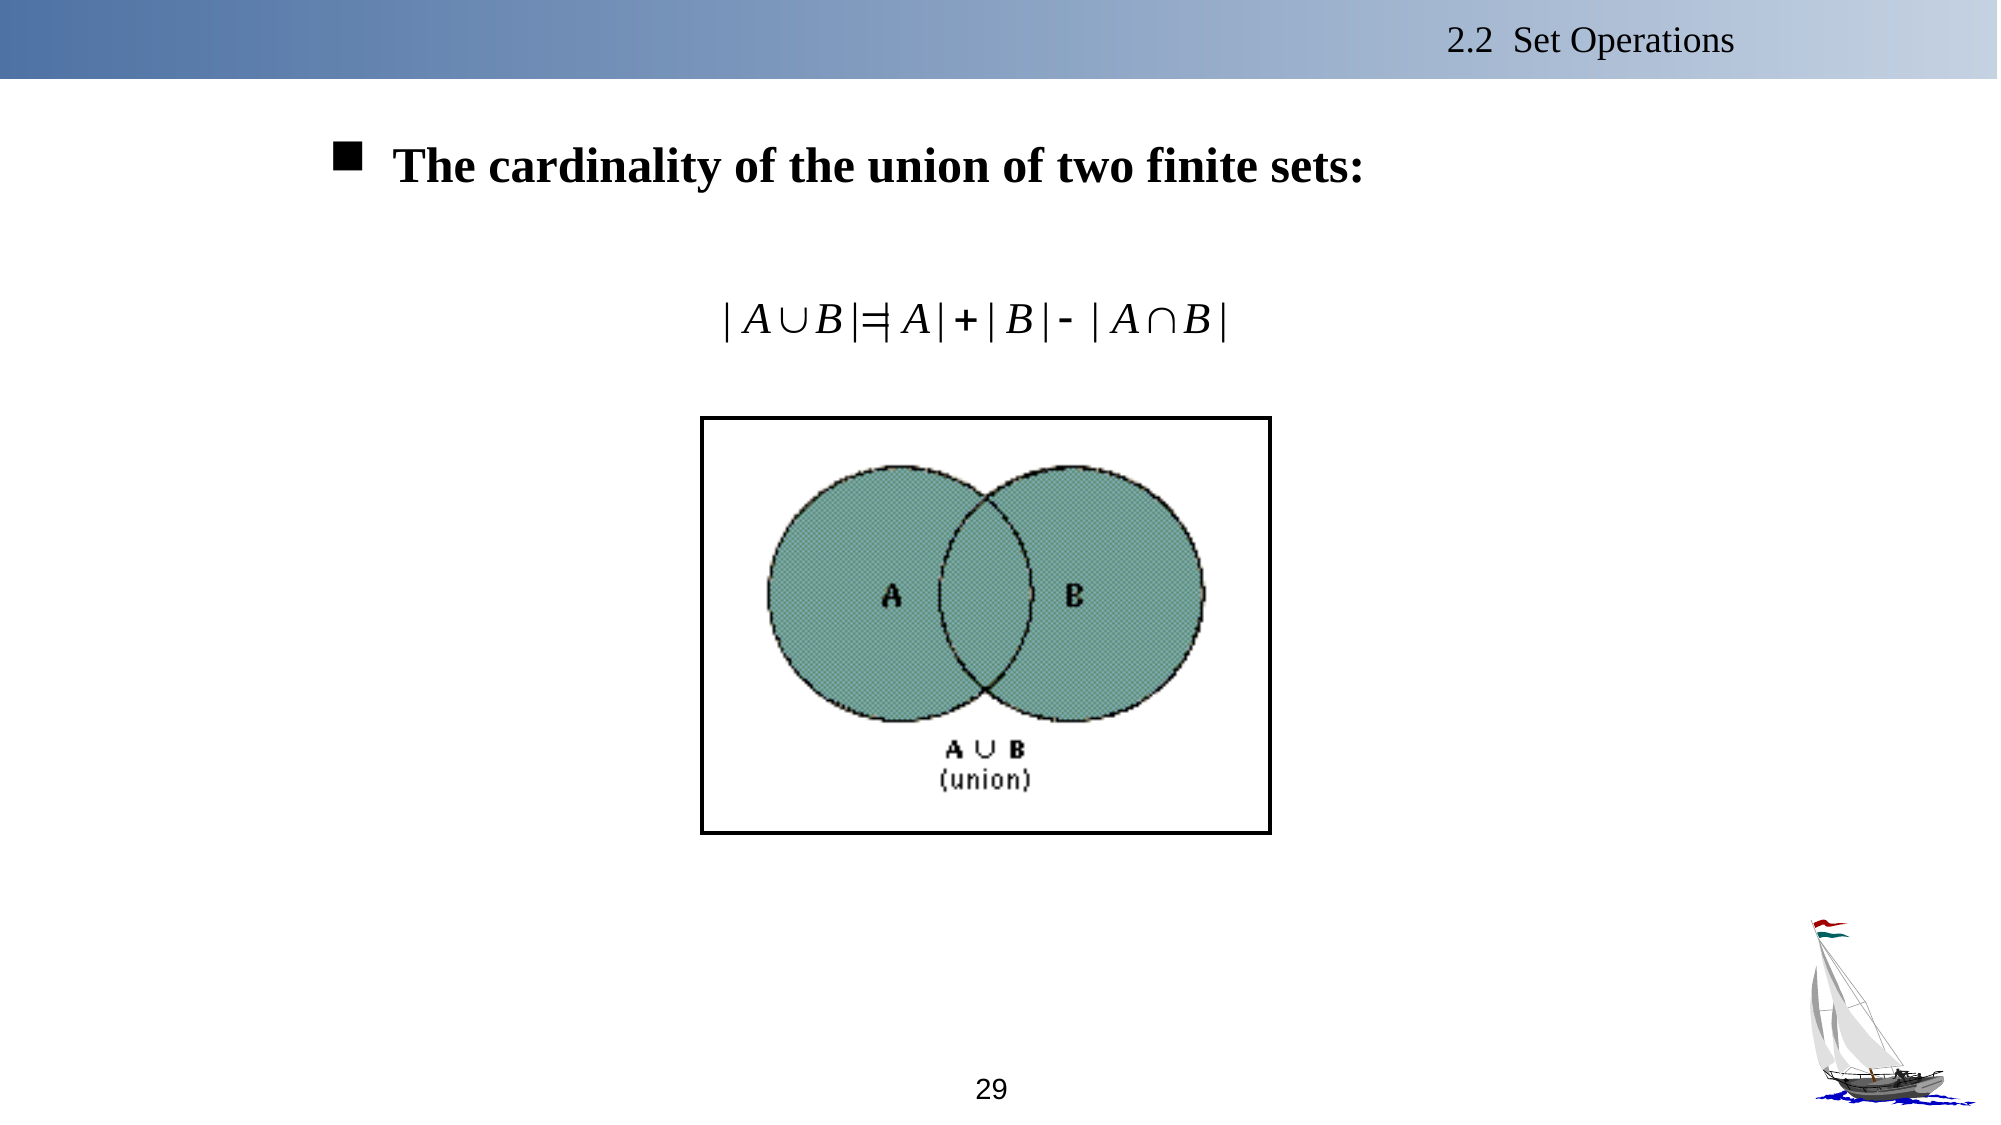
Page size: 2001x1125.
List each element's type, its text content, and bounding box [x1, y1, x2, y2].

picture [0, 0, 2000, 79]
text_box 2.2 Set Operations [1149, 7, 1750, 67]
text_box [718, 292, 1234, 352]
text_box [704, 420, 1268, 831]
text_box The cardinality of the union of two finite sets: [314, 125, 1665, 201]
slide_number 29 [889, 1049, 1024, 1125]
